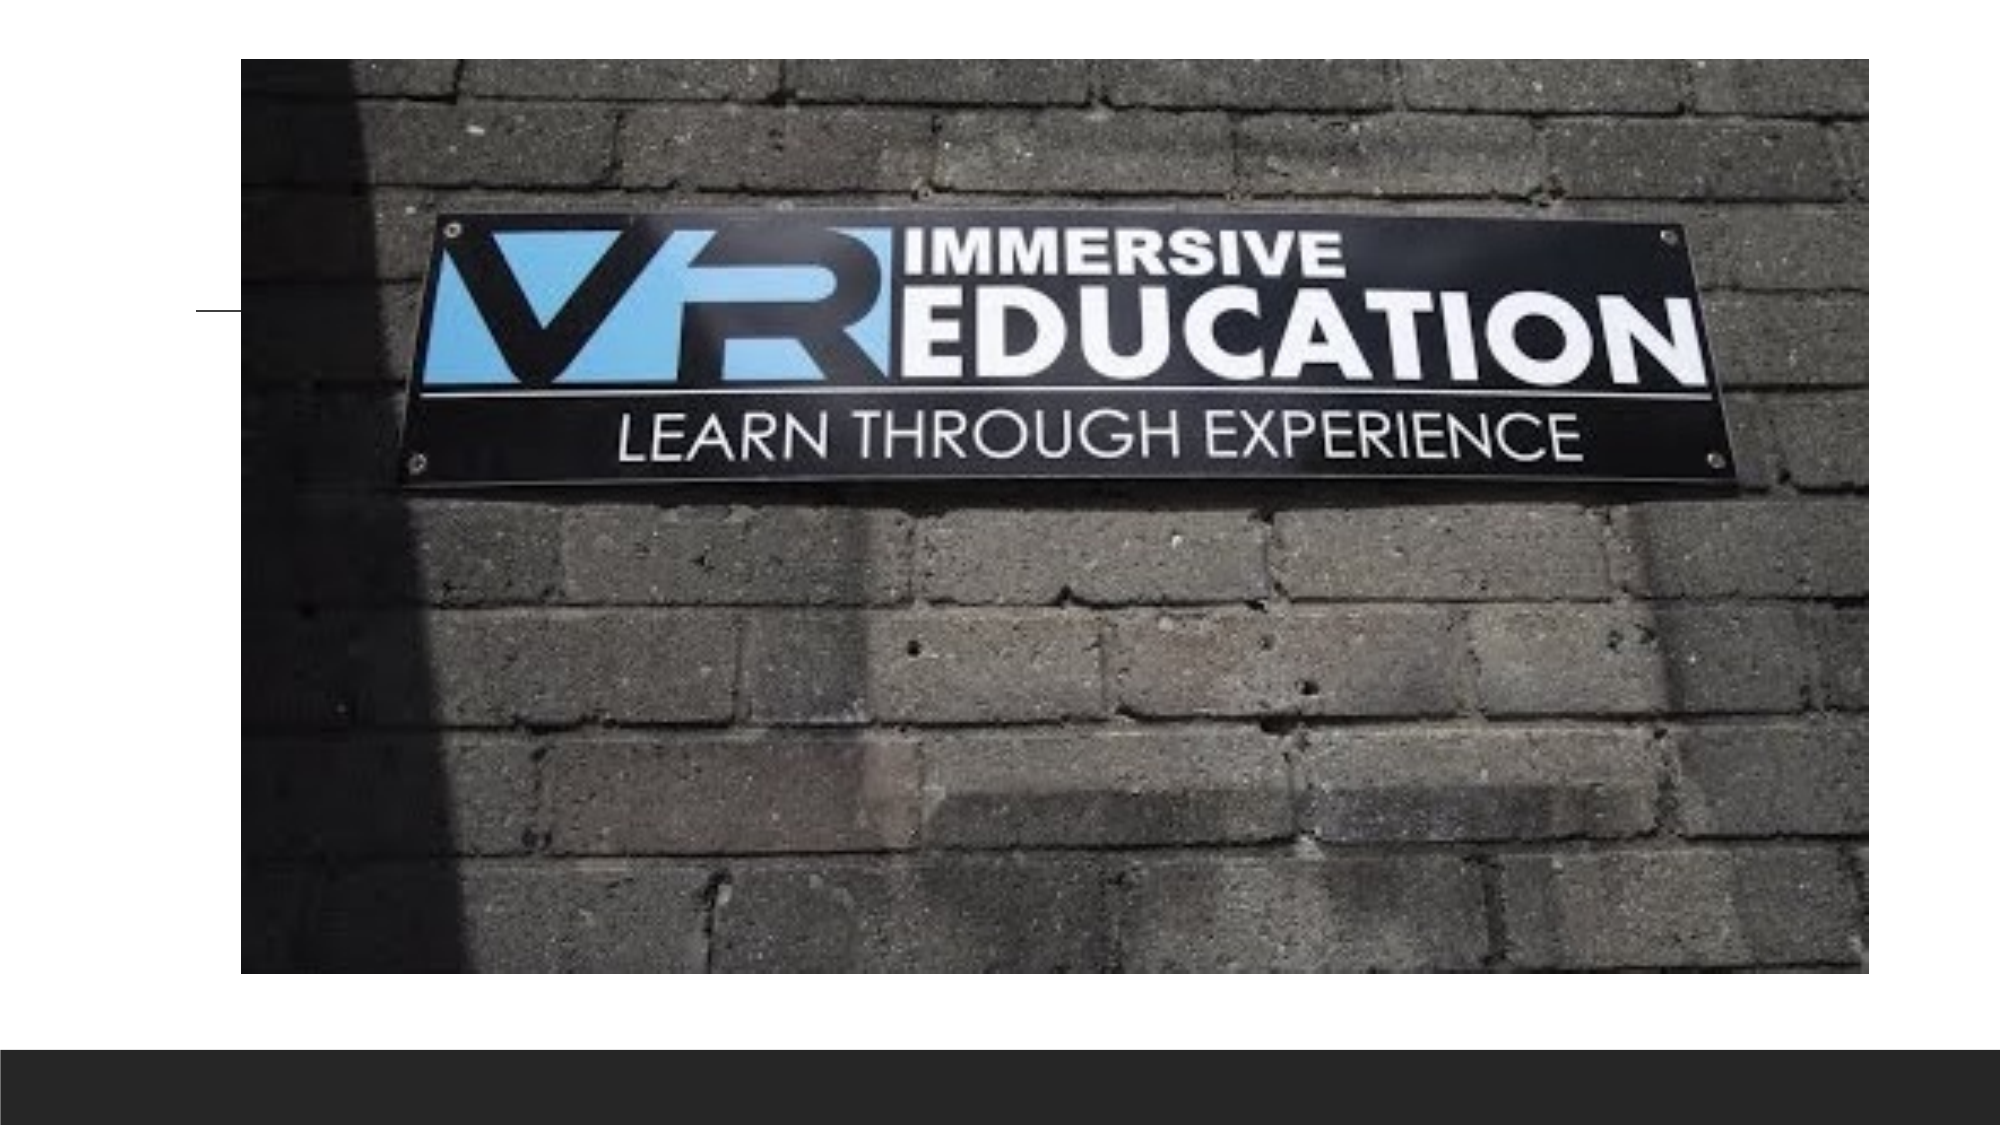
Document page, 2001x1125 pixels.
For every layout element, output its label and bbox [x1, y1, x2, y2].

list [240, 58, 1870, 976]
